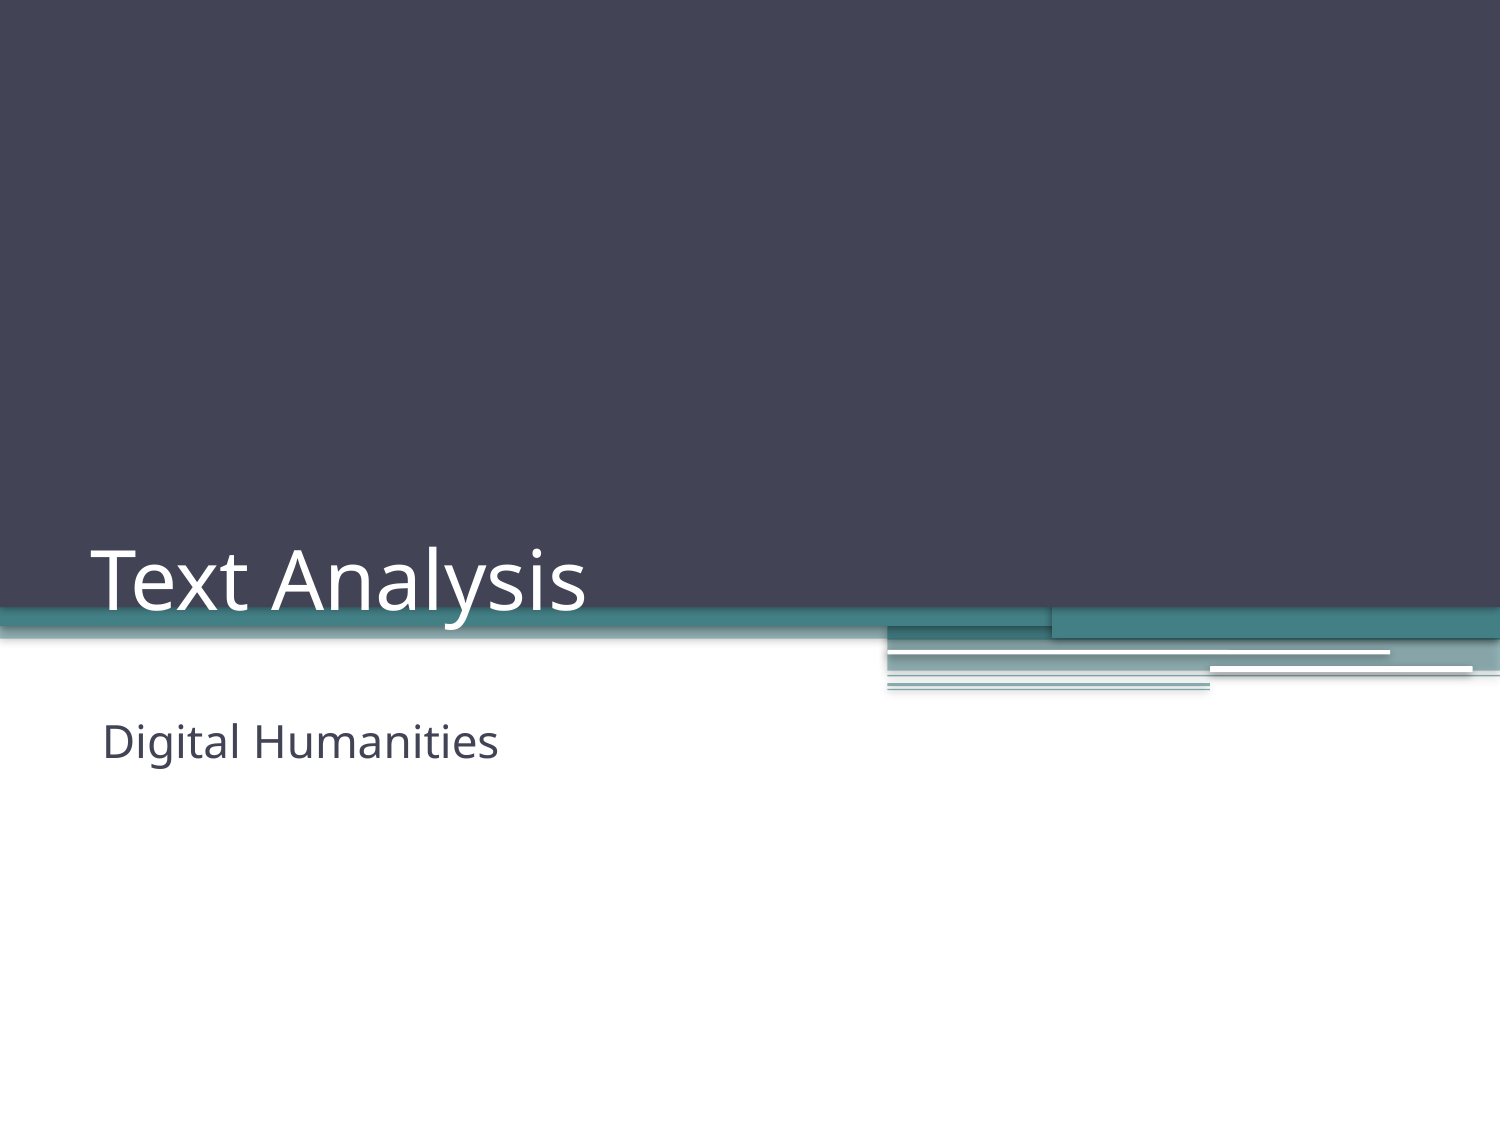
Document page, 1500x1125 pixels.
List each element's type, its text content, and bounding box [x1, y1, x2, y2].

text_box Digital Humanities [76, 716, 1189, 1094]
title Text Analysis [75, 394, 1463, 636]
